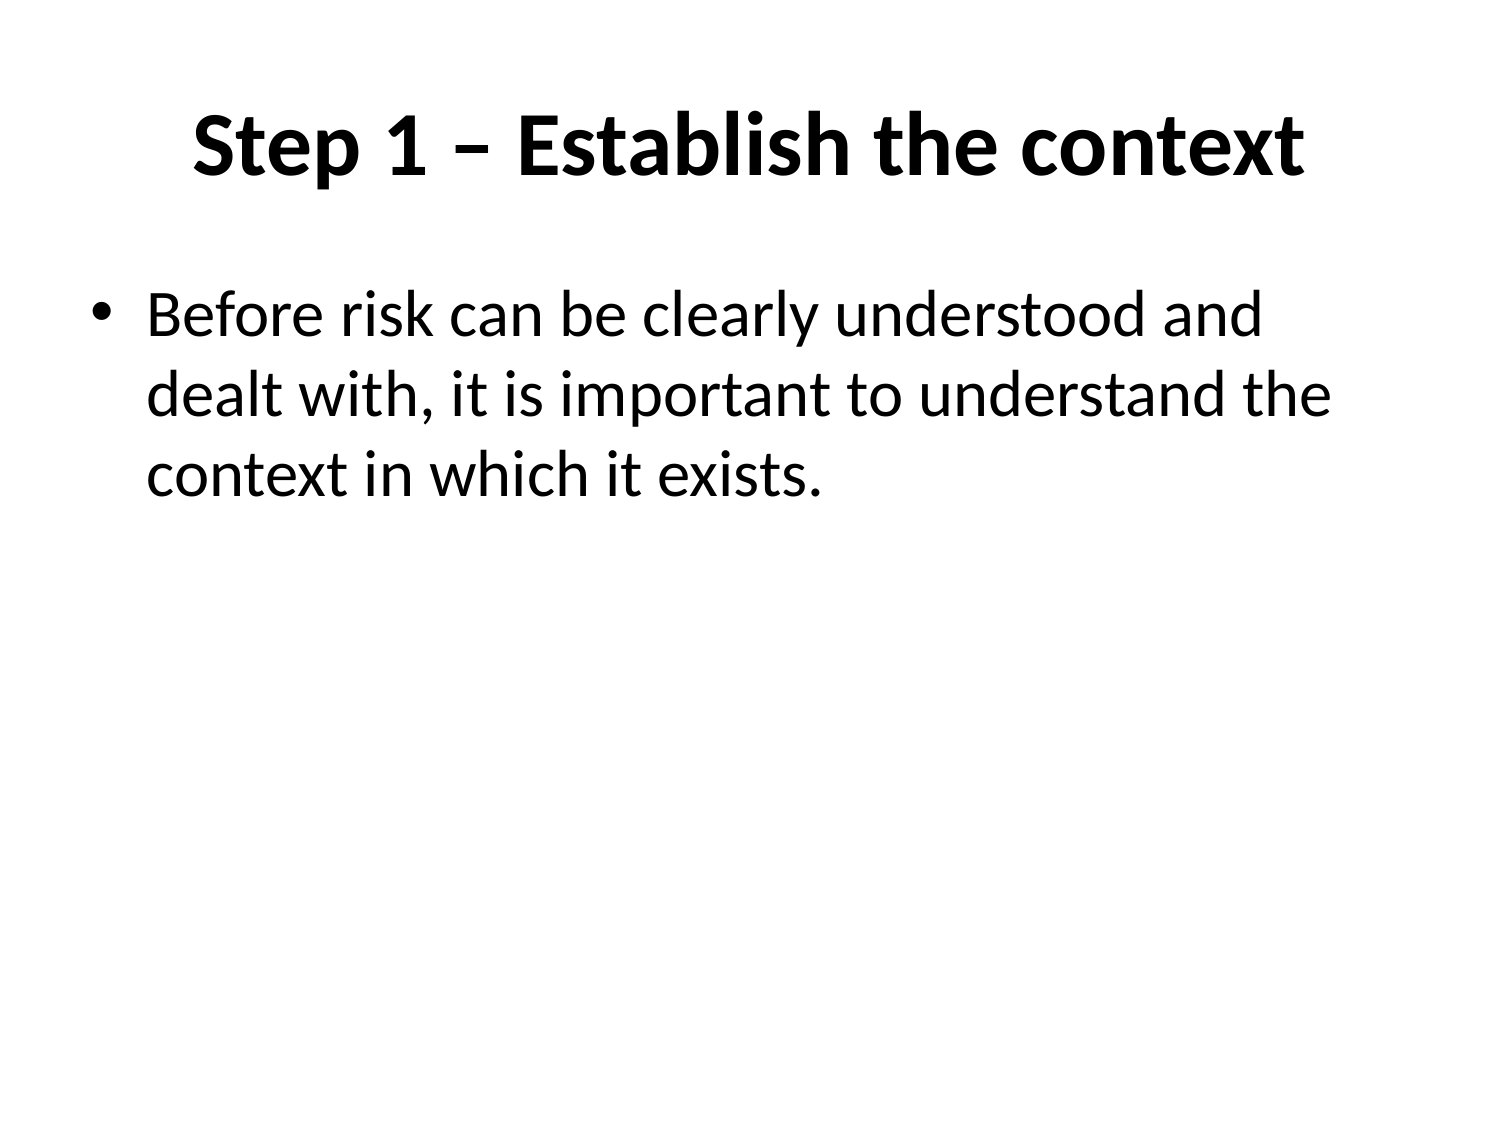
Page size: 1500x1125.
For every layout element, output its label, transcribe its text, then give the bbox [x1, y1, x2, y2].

list Before risk can be clearly understood and dealt with, it is important to understand the context in which it exists. [75, 262, 1425, 1005]
title Step 1 – Establish the context [75, 45, 1425, 233]
